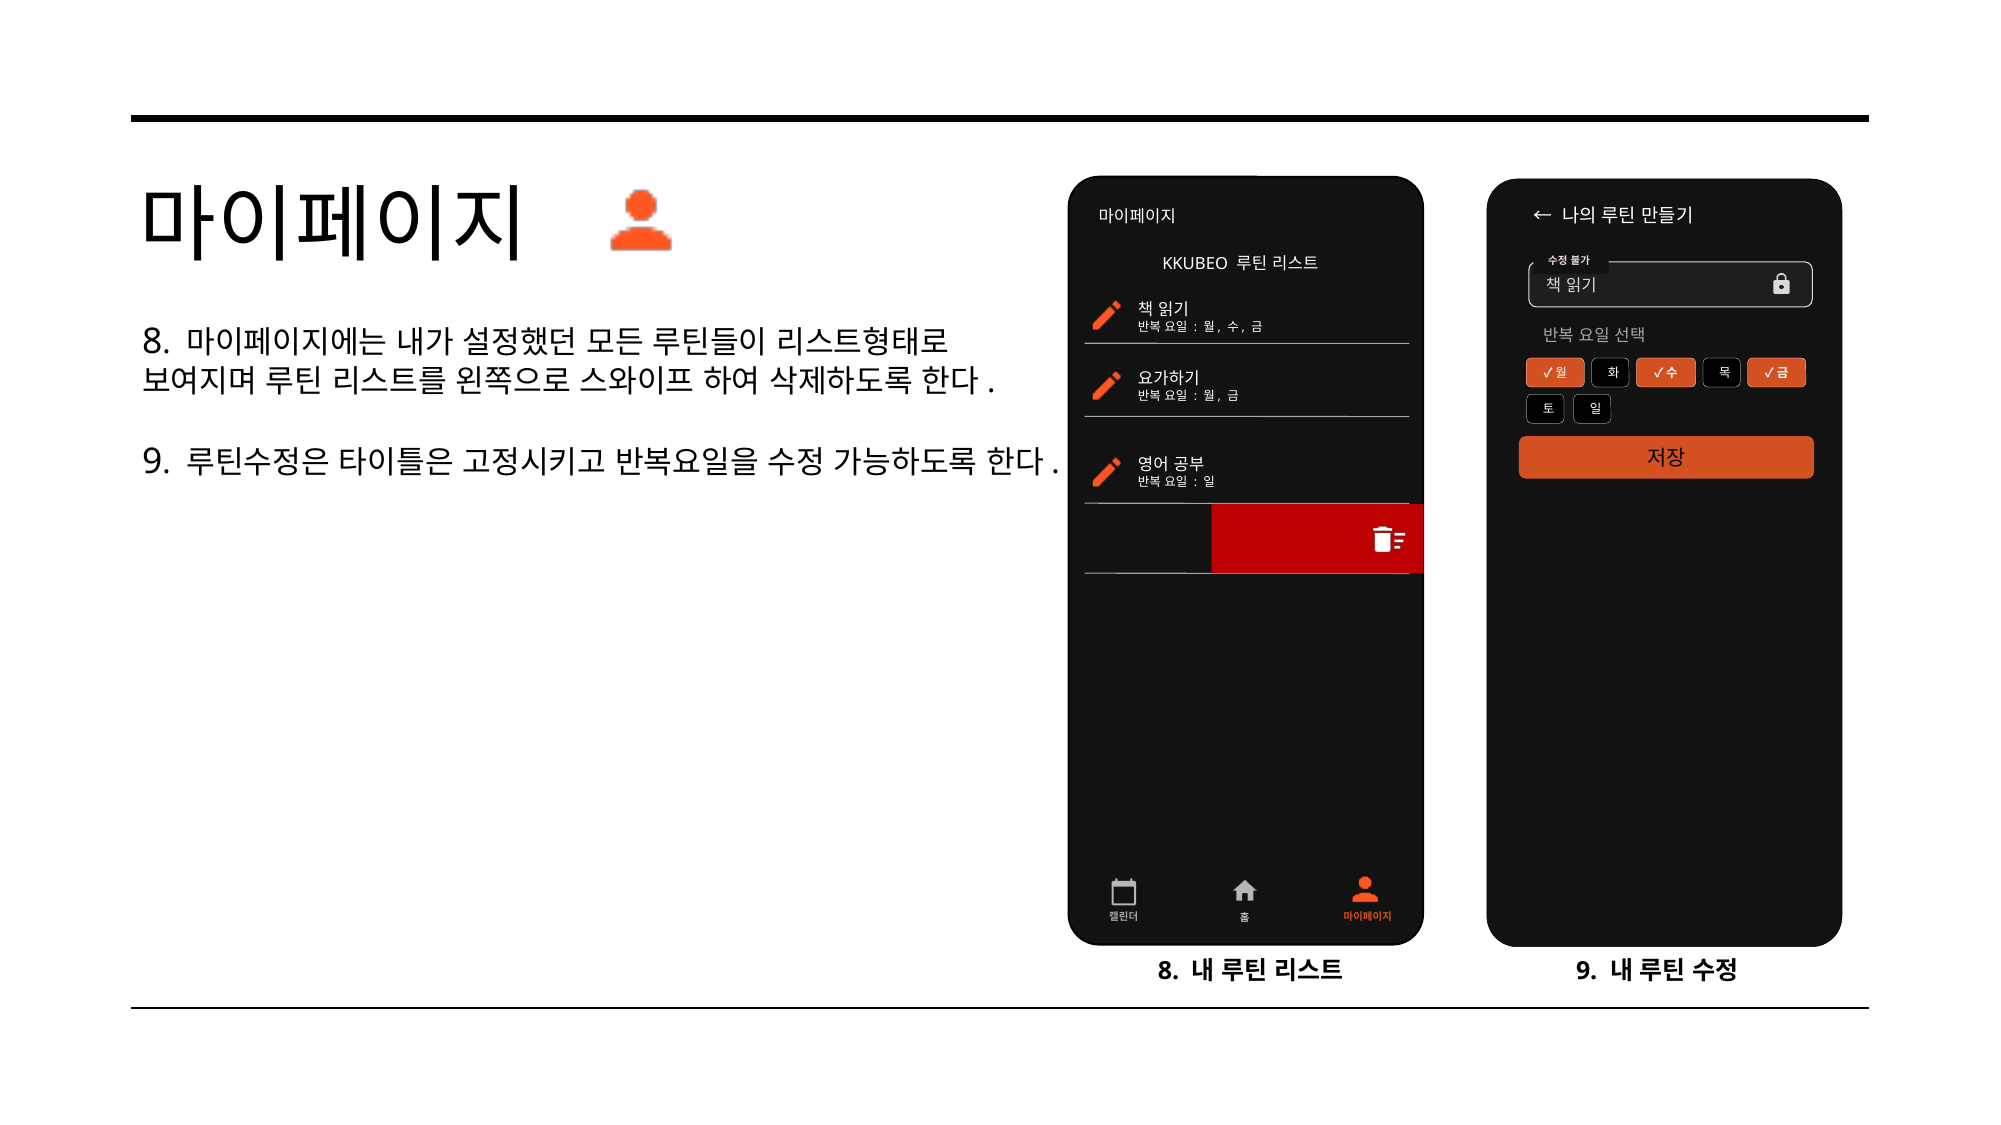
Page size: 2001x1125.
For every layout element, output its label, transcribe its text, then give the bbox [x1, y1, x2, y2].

picture [1088, 367, 1126, 406]
picture [1230, 876, 1260, 906]
text_box 8. 마이페이지에는 내가 설정했던 모든 루틴들이 리스트형태로 보여지며 루틴 리스트를 왼쪽으로 스와이프 하여 삭제하도록 한다. [127, 310, 1068, 406]
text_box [1068, 176, 1779, 993]
picture [1346, 870, 1385, 909]
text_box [1092, 877, 1410, 931]
picture [1370, 520, 1409, 559]
picture [1088, 453, 1126, 492]
picture [598, 177, 687, 266]
picture [1769, 272, 1794, 296]
title 마이페이지 [121, 153, 617, 304]
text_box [1486, 178, 1842, 947]
picture [1088, 296, 1126, 335]
text_box 9. 루틴수정은 타이틀은 고정시키고 반복요일을 수정 가능하도록 한다. [127, 430, 1068, 489]
